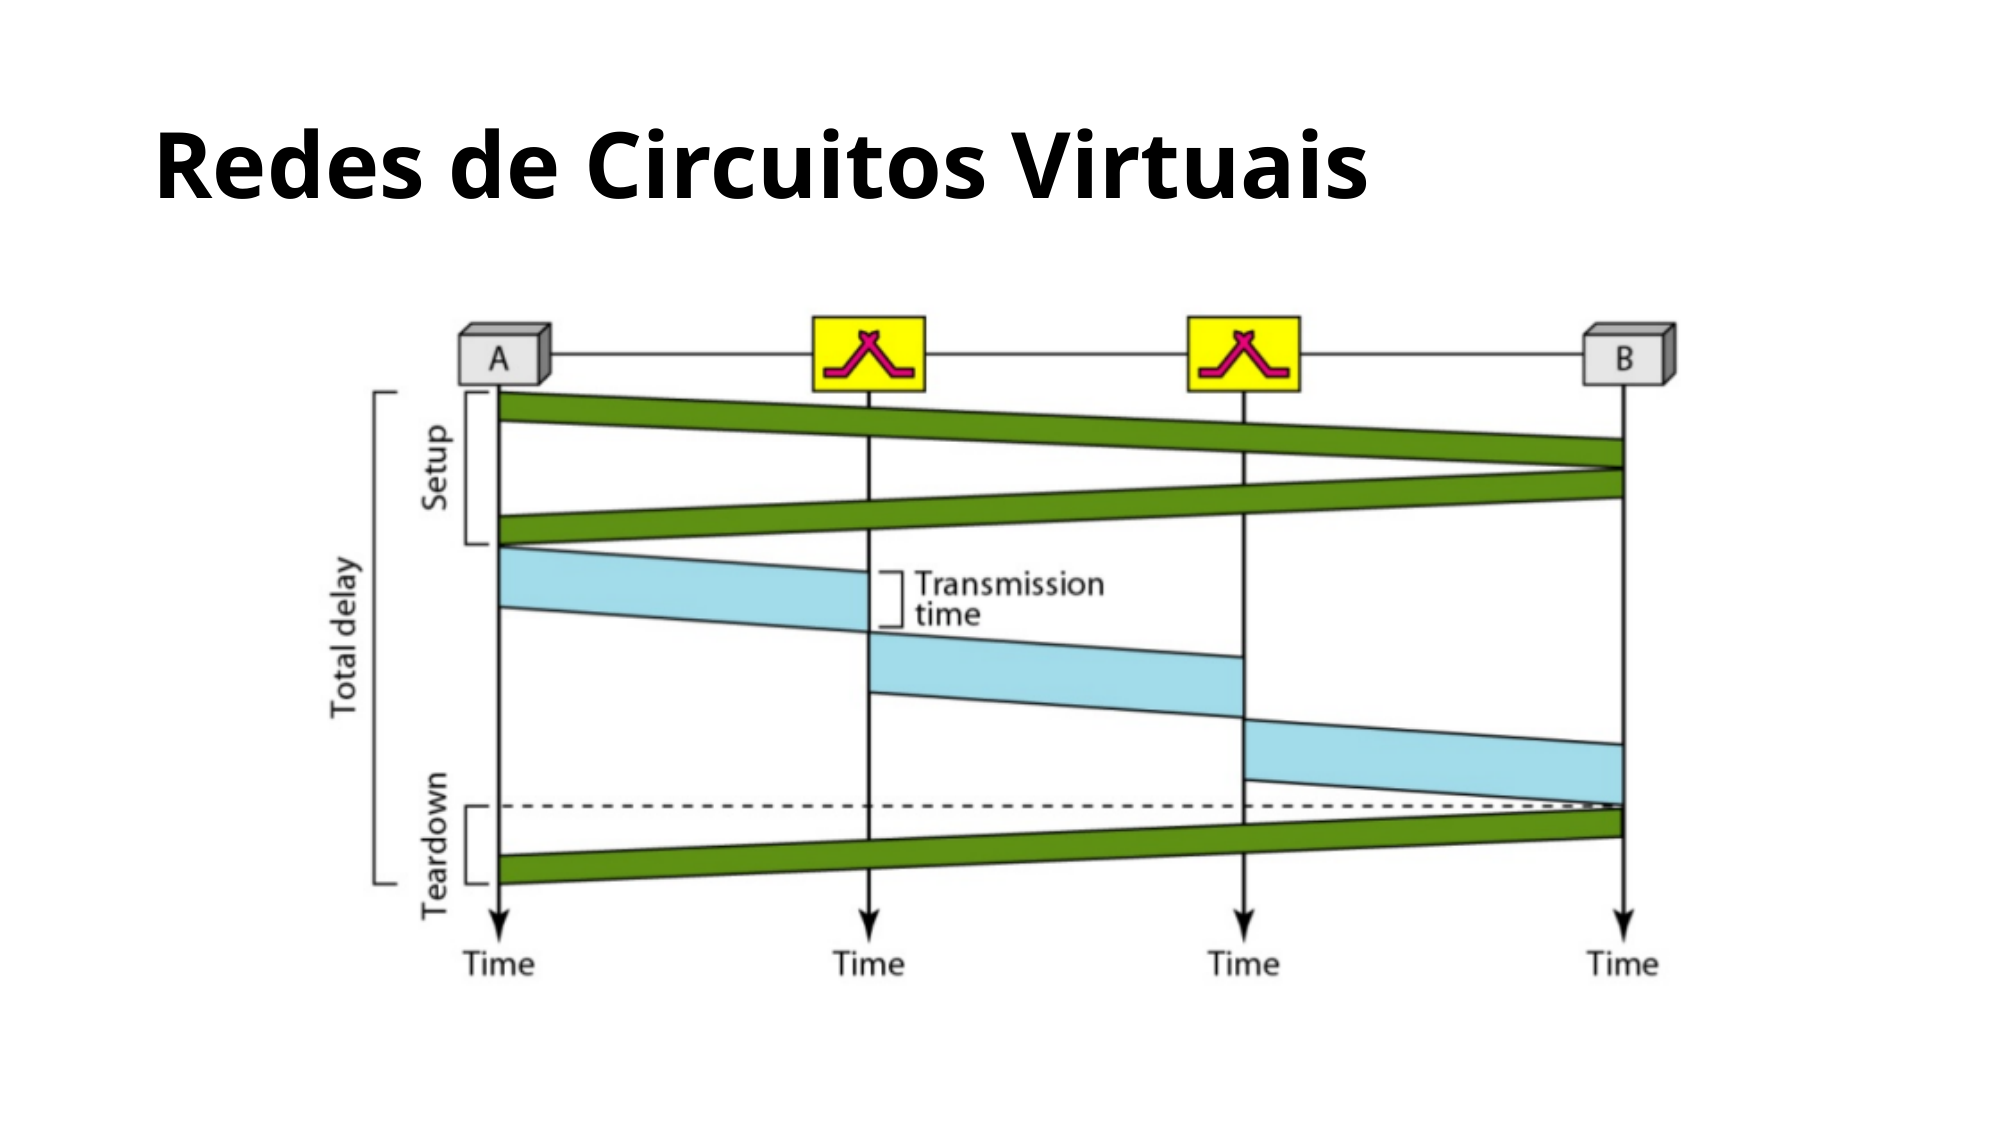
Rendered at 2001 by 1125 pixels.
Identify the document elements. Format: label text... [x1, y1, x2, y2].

title Redes de Circuitos Virtuais [137, 59, 1863, 278]
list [312, 299, 1686, 1014]
